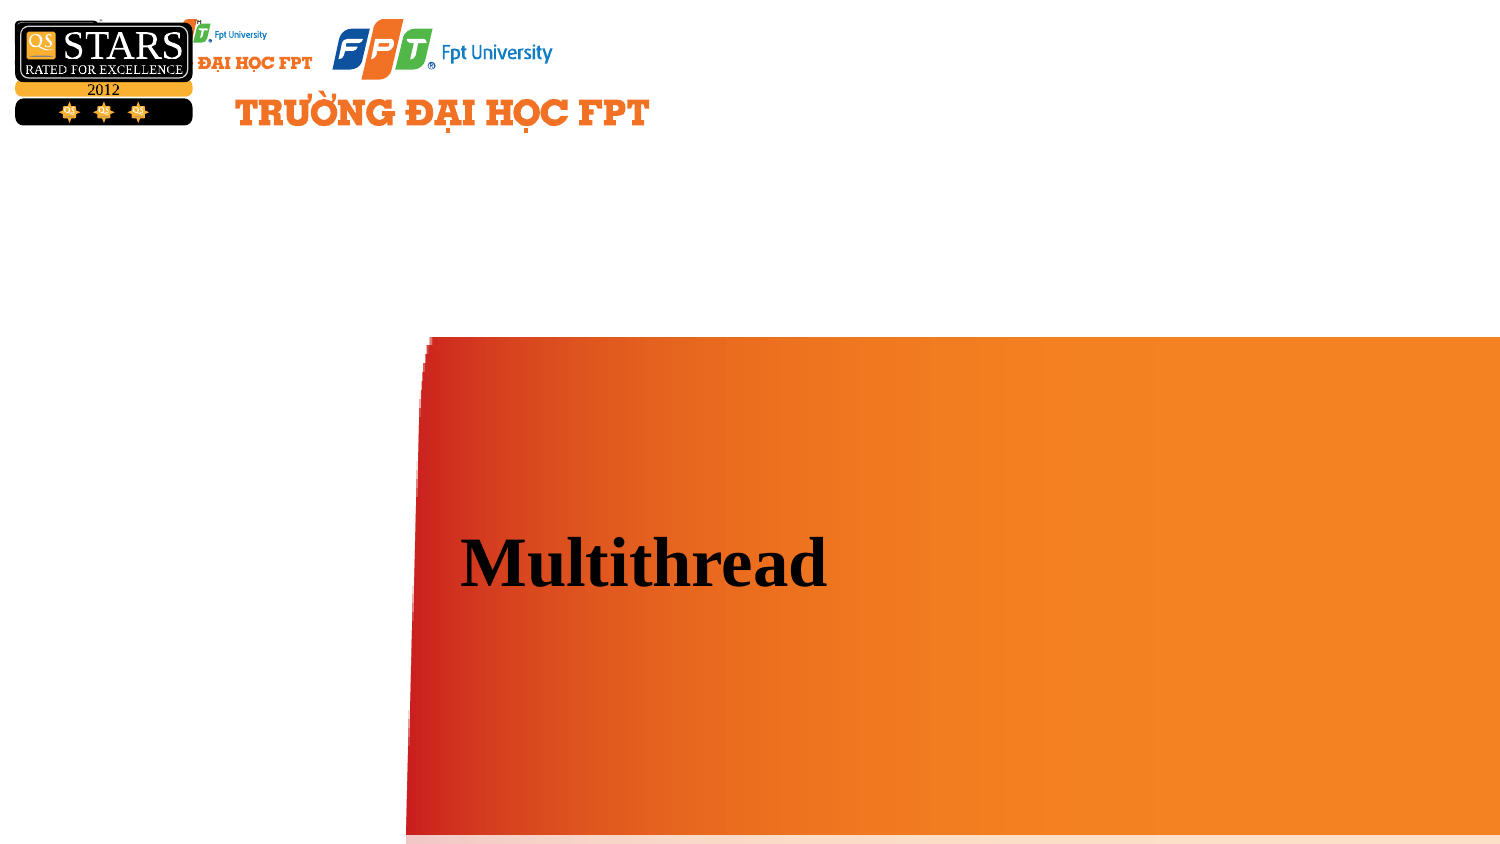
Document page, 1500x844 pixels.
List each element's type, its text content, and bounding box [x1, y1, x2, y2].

picture [406, 337, 1500, 844]
title Multithread [445, 390, 1479, 616]
